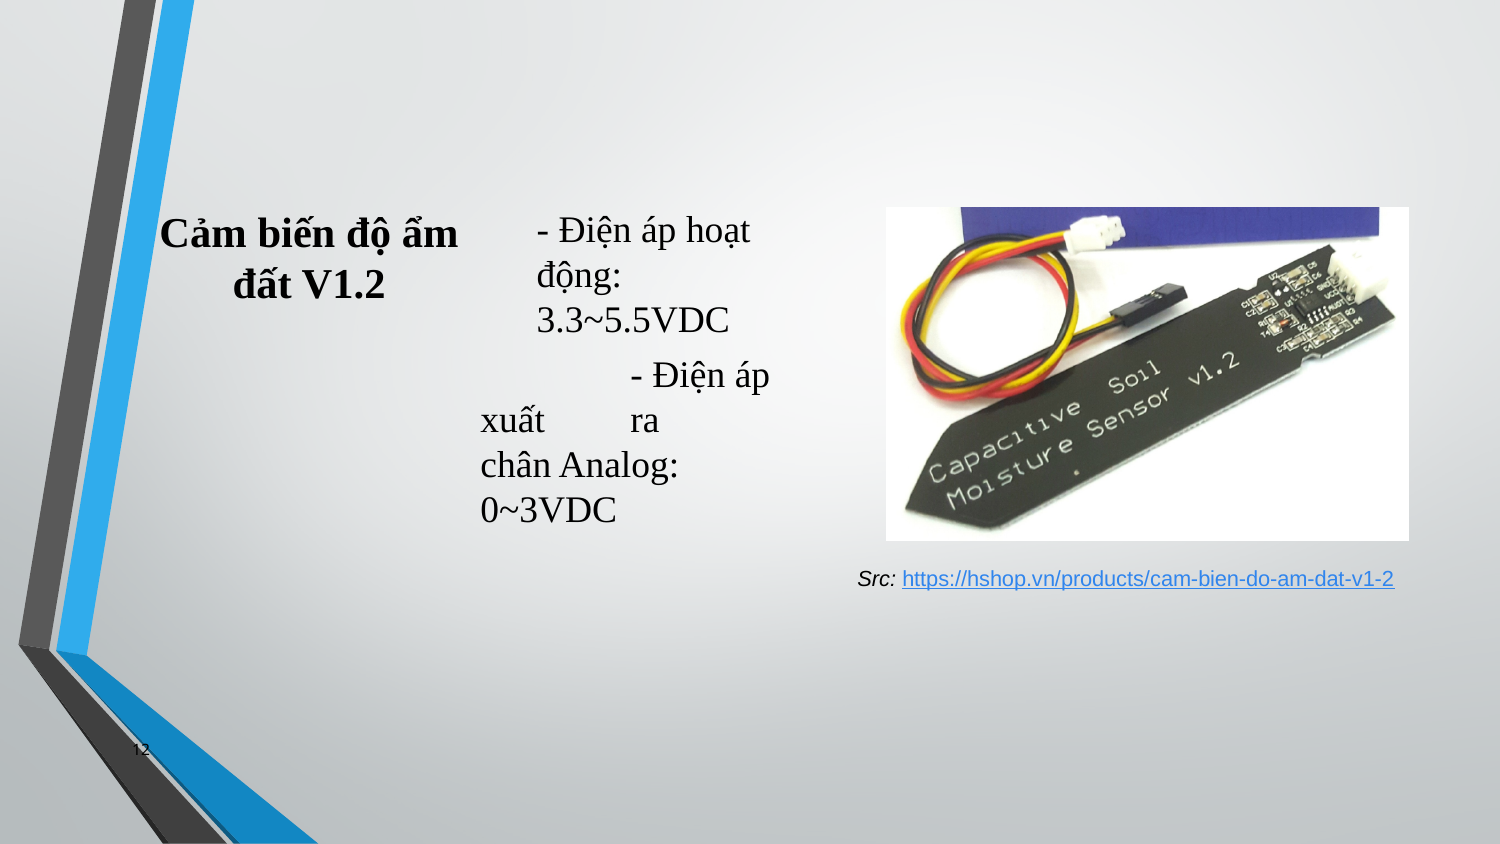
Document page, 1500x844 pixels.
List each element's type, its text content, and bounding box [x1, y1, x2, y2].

text_box Src: https://hshop.vn/products/cam-bien-do-am-dat-v1-2 [842, 557, 1500, 599]
list - Điện áp hoạt động: 3.3~5.5VDC - Điện áp xuất ra chân Analog: 0~3VDC [465, 190, 815, 773]
picture [886, 207, 1409, 541]
slide_number 12 [75, 687, 165, 777]
title Cảm biến độ ẩm đất V1.2 [132, 190, 465, 325]
